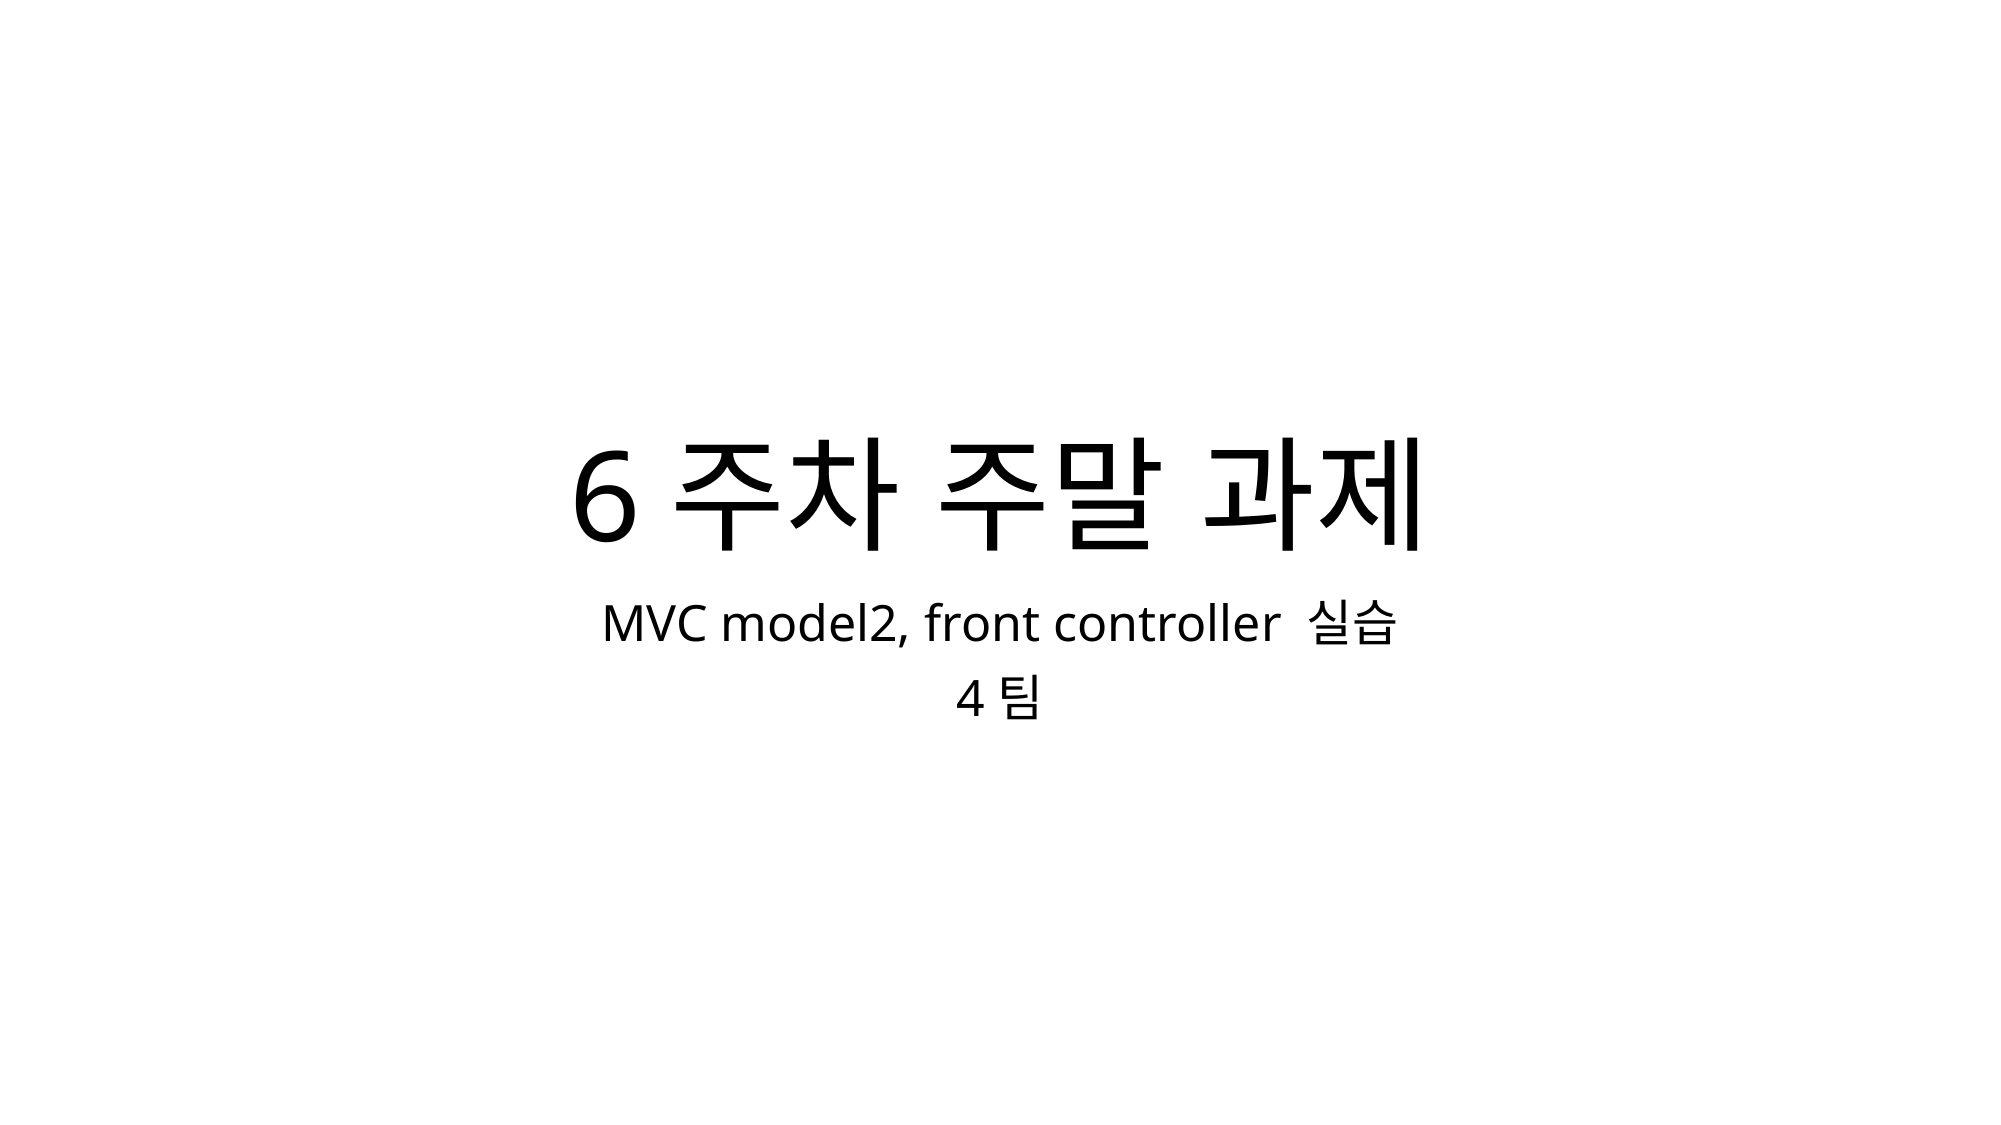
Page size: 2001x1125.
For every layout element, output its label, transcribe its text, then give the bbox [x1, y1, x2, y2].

subtitle MVC model2, front controller 실습 4팀 [249, 590, 1751, 863]
title 6주차 주말 과제 [249, 184, 1751, 577]
